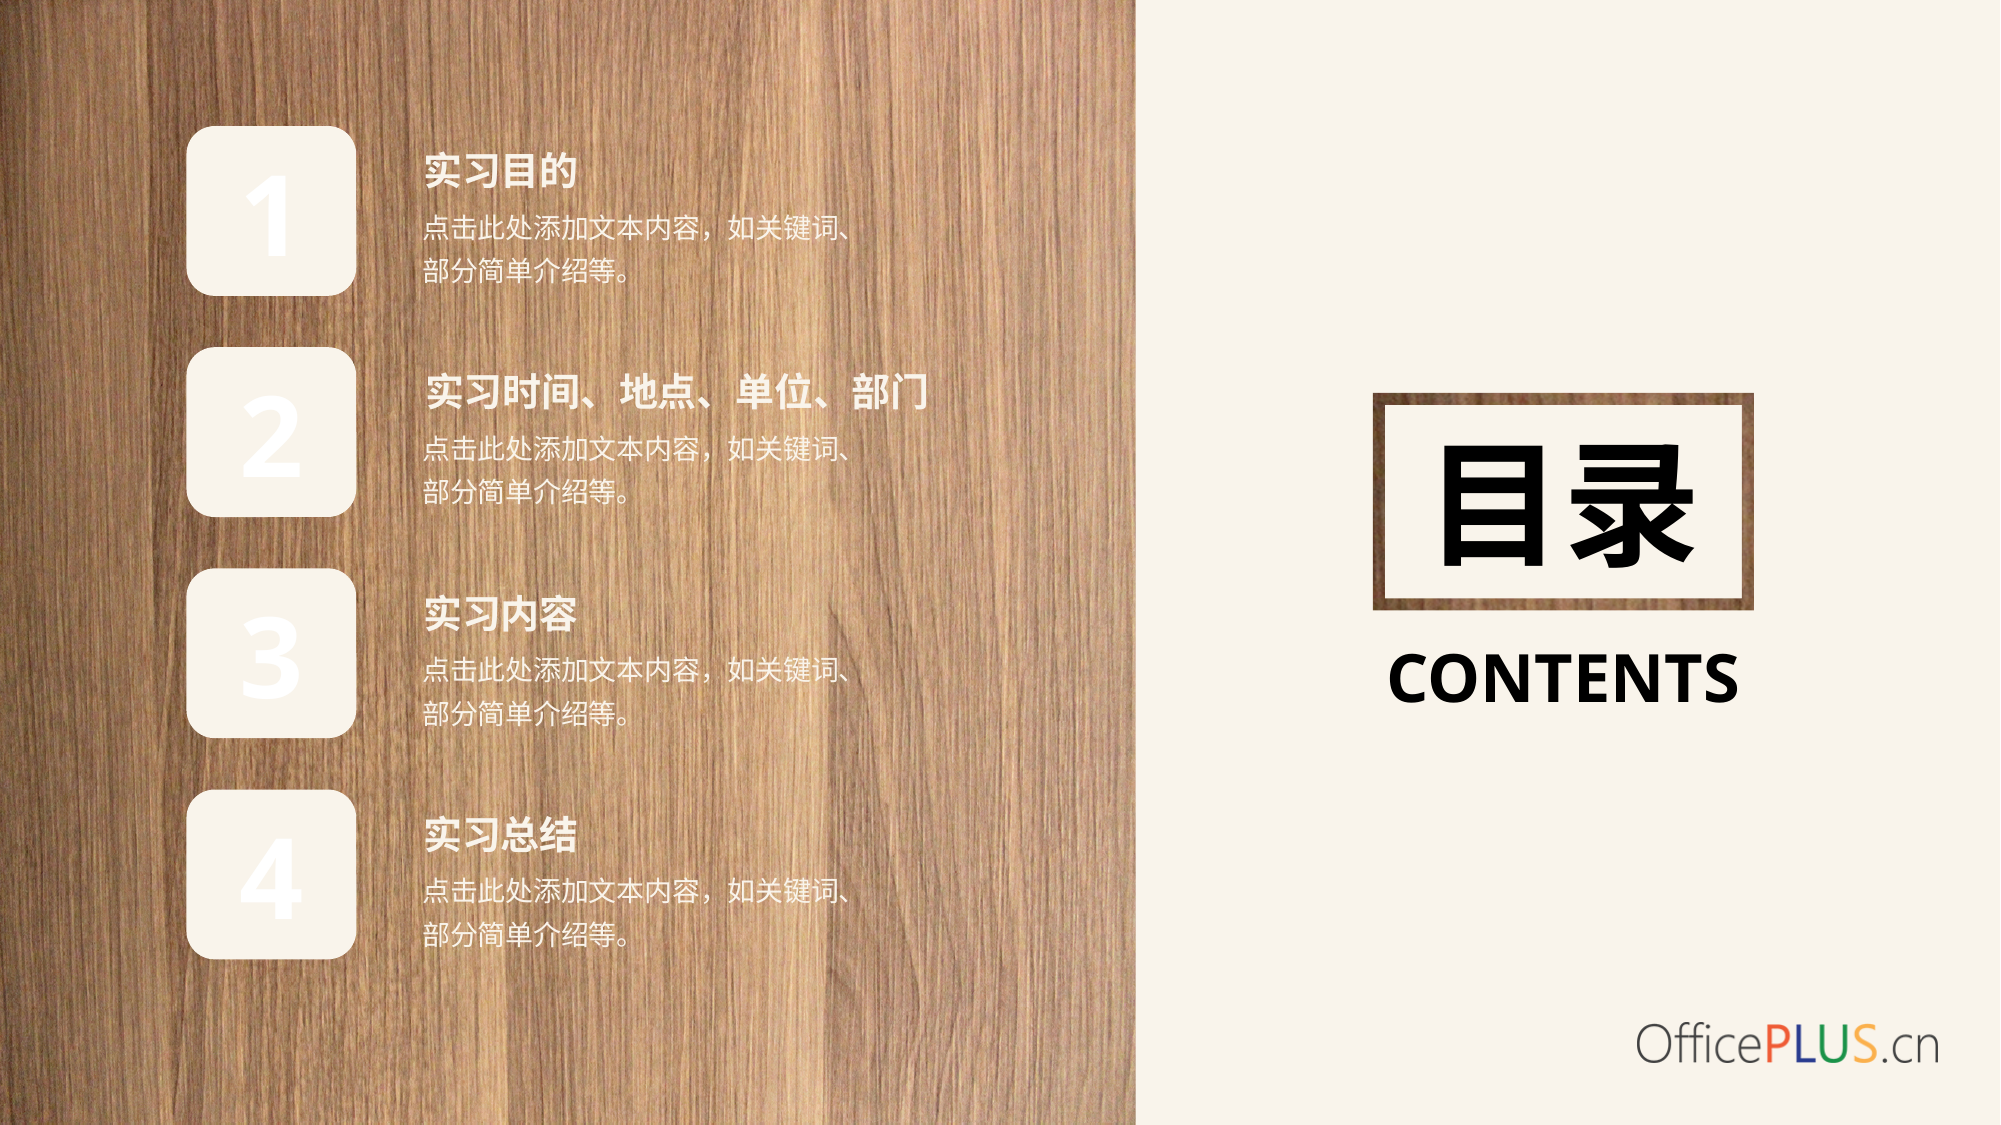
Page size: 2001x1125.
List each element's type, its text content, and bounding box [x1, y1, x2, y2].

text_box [1372, 392, 1754, 611]
picture [0, 0, 1136, 1125]
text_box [186, 125, 880, 296]
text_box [186, 789, 880, 960]
text_box CONTENTS [1371, 628, 1756, 723]
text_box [186, 347, 948, 518]
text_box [186, 568, 880, 739]
picture [1637, 1022, 1938, 1063]
